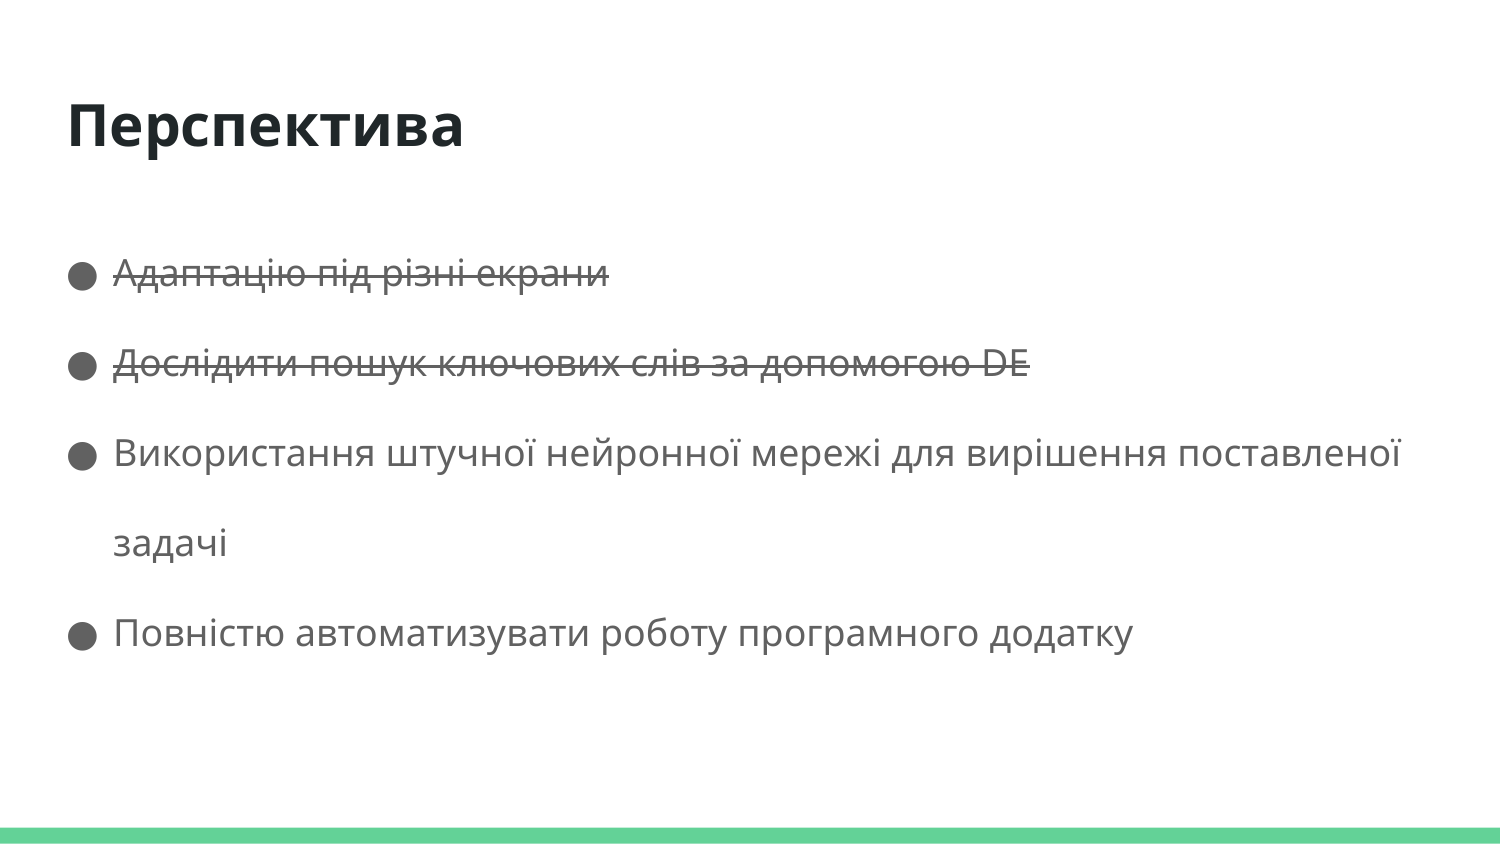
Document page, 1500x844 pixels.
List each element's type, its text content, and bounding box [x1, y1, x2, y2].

title Перспектива [51, 72, 1449, 167]
list Адаптацію під різні екрани Дослідити пошук ключових слів за допомогою DE Використання штучної нейронної мережі для вирішення поставленої задачі Повністю автоматизувати роботу програмного додатку [51, 189, 1449, 750]
